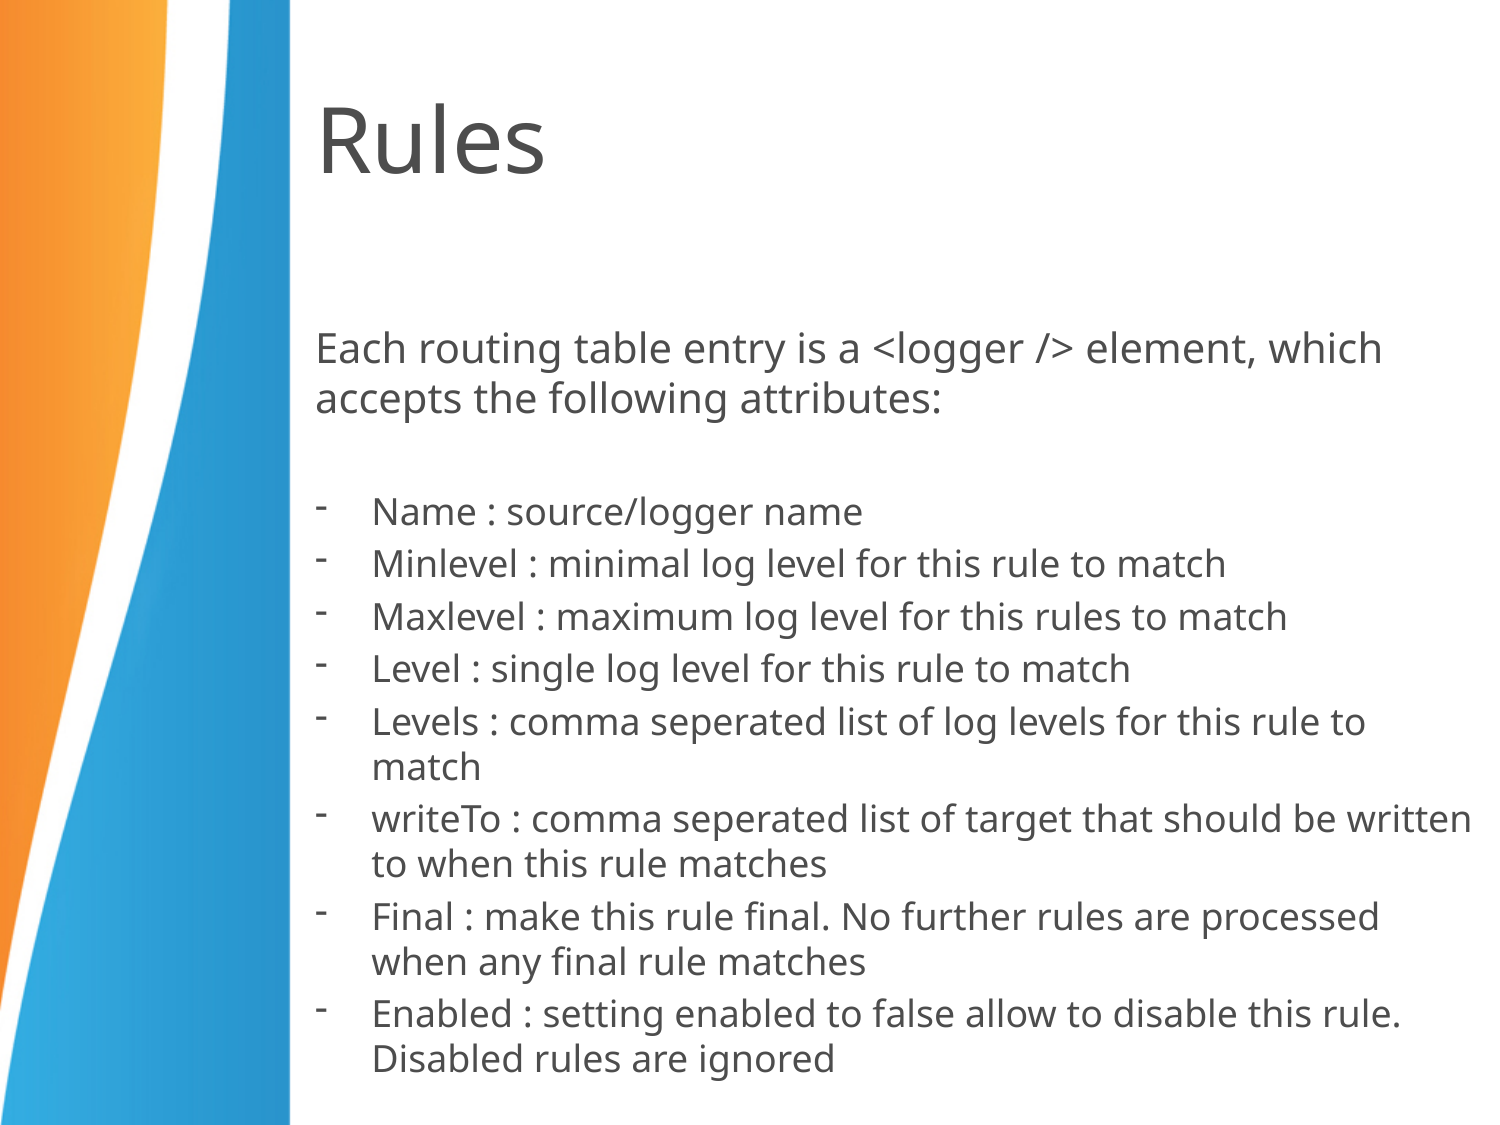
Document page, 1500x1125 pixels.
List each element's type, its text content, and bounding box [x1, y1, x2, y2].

list Each routing table entry is a <logger /> element, which accepts the following attributes: Name : source/logger name Minlevel : minimal log level for this rule to match Maxlevel : maximum log level for this rules to match Level : single log level for this rule to match Levels : comma seperated list of log levels for this rule to match writeTo : comma seperated list of target that should be written to when this rule matches Final : make this rule final. No further rules are processed when any final rule matches Enabled : setting enabled to false allow to disable this rule. Disabled rules are ignored [300, 314, 1500, 1015]
picture [0, 0, 1500, 1125]
title Rules [300, 78, 1500, 196]
